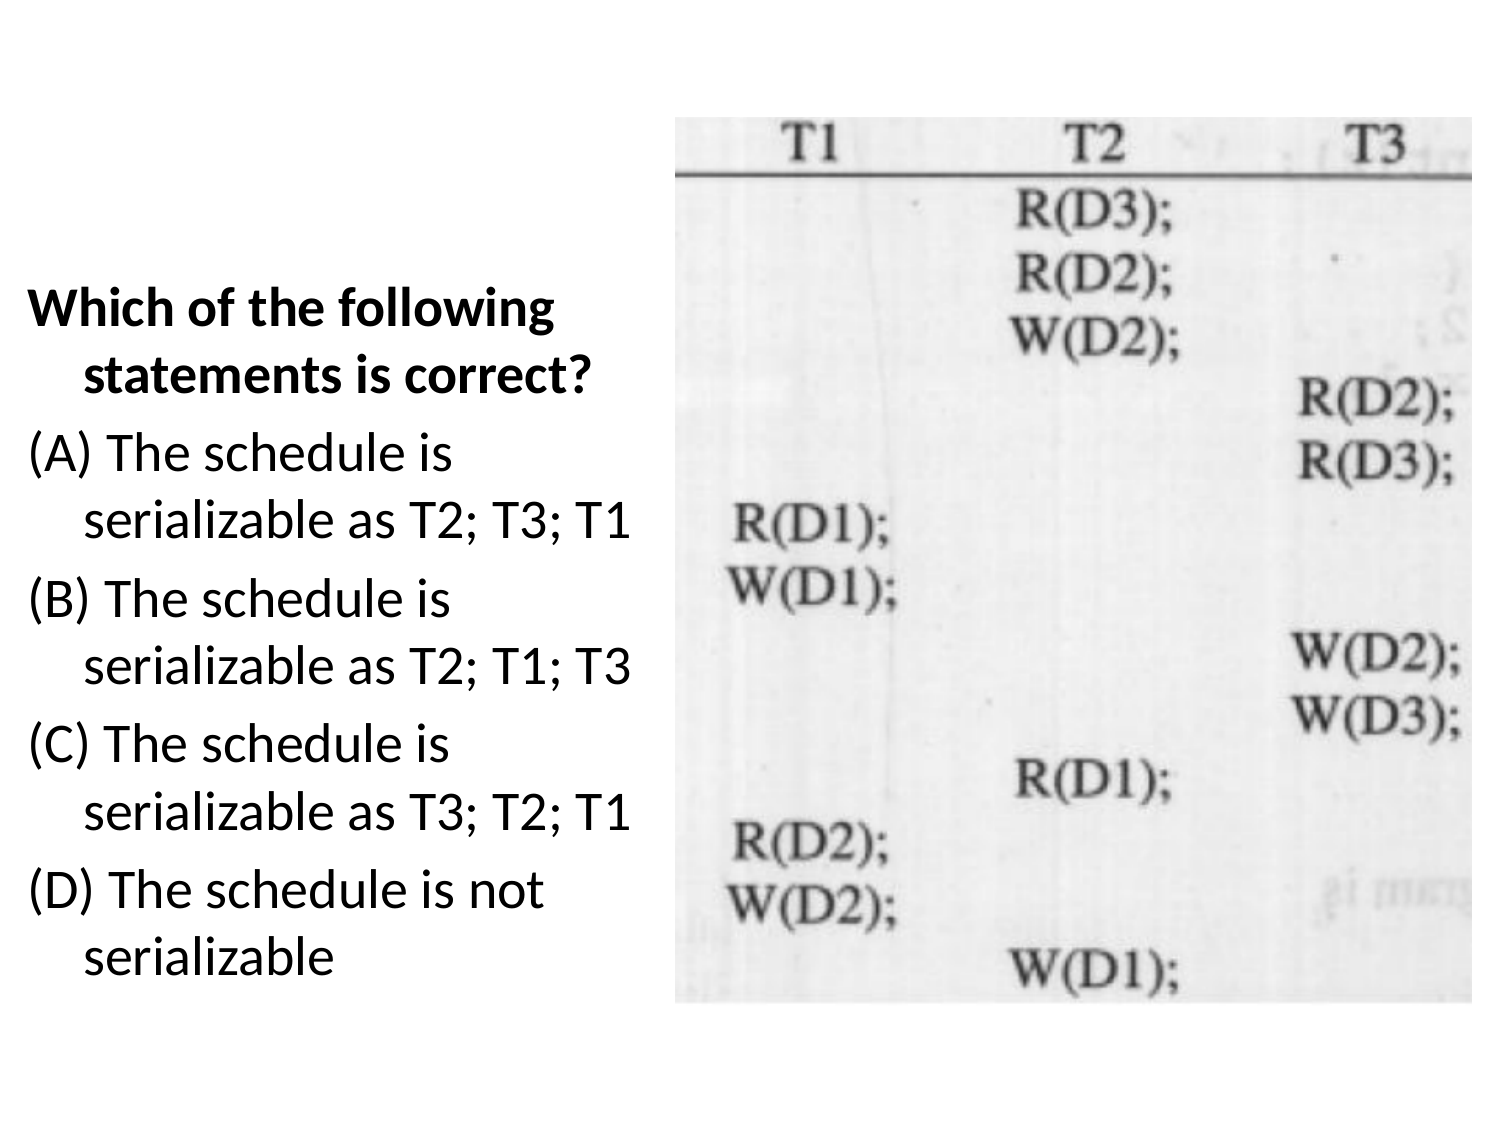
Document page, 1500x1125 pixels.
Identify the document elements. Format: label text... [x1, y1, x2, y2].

picture [674, 117, 1473, 1008]
list Which of the following statements is correct? (A) The schedule is serializable as T2; T3; T1 (B) The schedule is serializable as T2; T1; T3 (C) The schedule is serializable as T3; T2; T1 (D) The schedule is not serializable [12, 262, 663, 1005]
